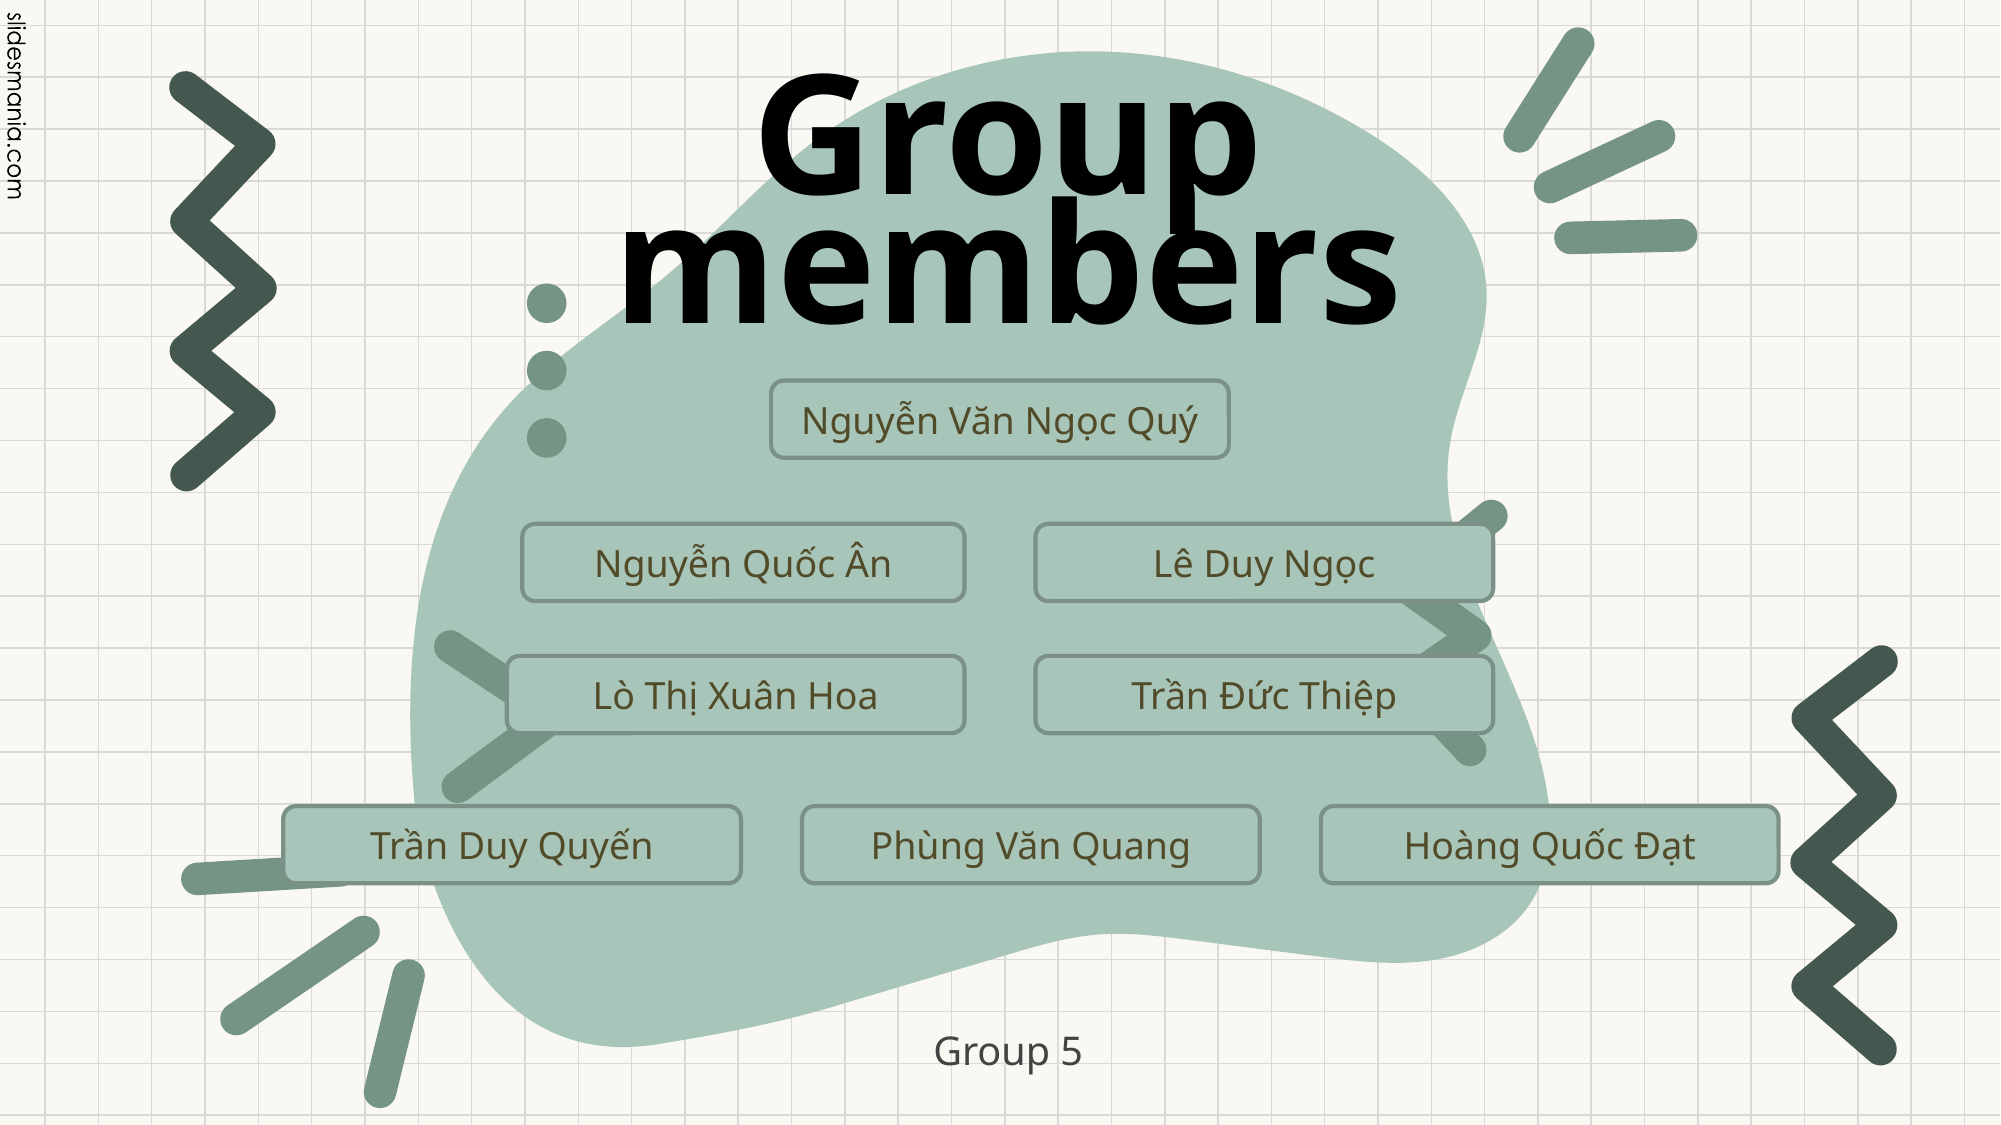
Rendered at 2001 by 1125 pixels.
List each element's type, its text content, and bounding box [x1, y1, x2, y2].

text_box Lò Thị Xuân Hoa [504, 653, 967, 736]
text_box Trần Duy Quyến [281, 803, 744, 886]
text_box Nguyễn Quốc Ân [520, 521, 967, 604]
text_box Lê Duy Ngọc [1033, 521, 1496, 604]
subtitle Group 5 [74, 990, 1942, 1109]
text_box Hoàng Quốc Đạt [1318, 803, 1781, 886]
text_box Nguyễn Văn Ngọc Quý [769, 378, 1231, 460]
text_box Trần Đức Thiệp [1033, 653, 1496, 736]
text_box Phùng Văn Quang [799, 803, 1262, 886]
title Group members [398, 84, 1619, 356]
